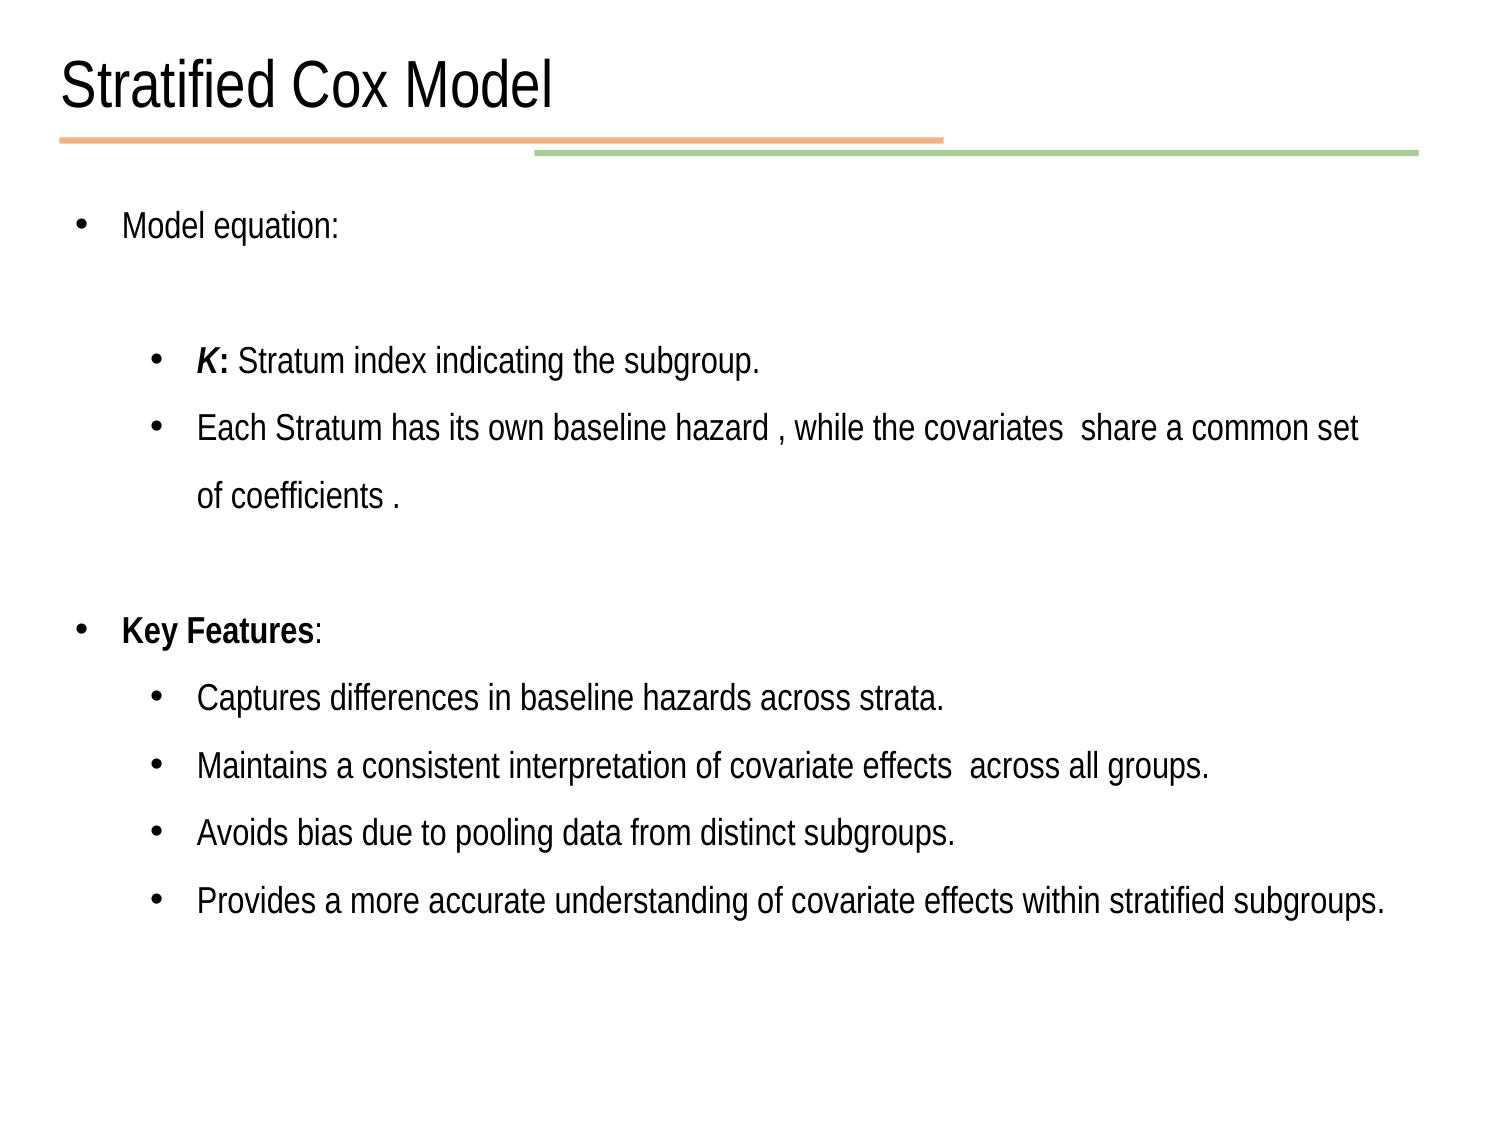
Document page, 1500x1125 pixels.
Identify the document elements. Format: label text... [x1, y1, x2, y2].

text_box Stratified Cox Model [45, 33, 570, 129]
